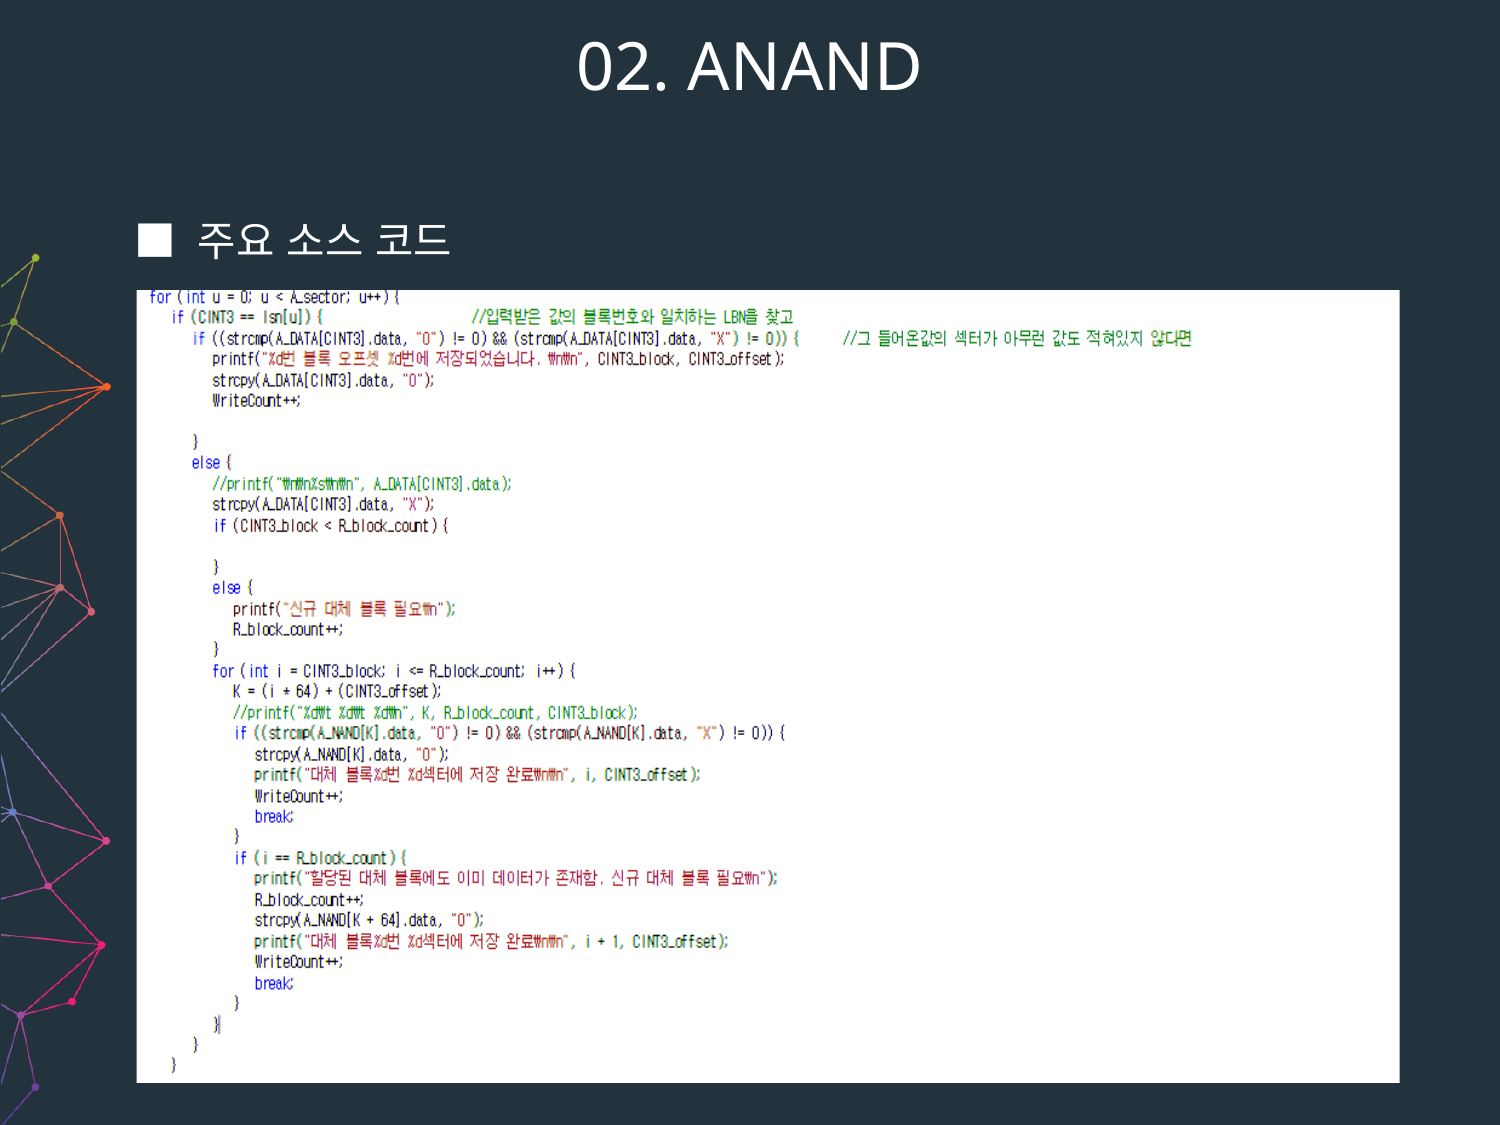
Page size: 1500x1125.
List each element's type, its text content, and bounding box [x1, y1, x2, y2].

text_box ■ 주요 소스 코드 [134, 220, 1447, 266]
picture [0, 220, 1400, 1125]
text_box [0, 0, 1500, 75]
list 02. ANAND [53, 75, 1447, 106]
